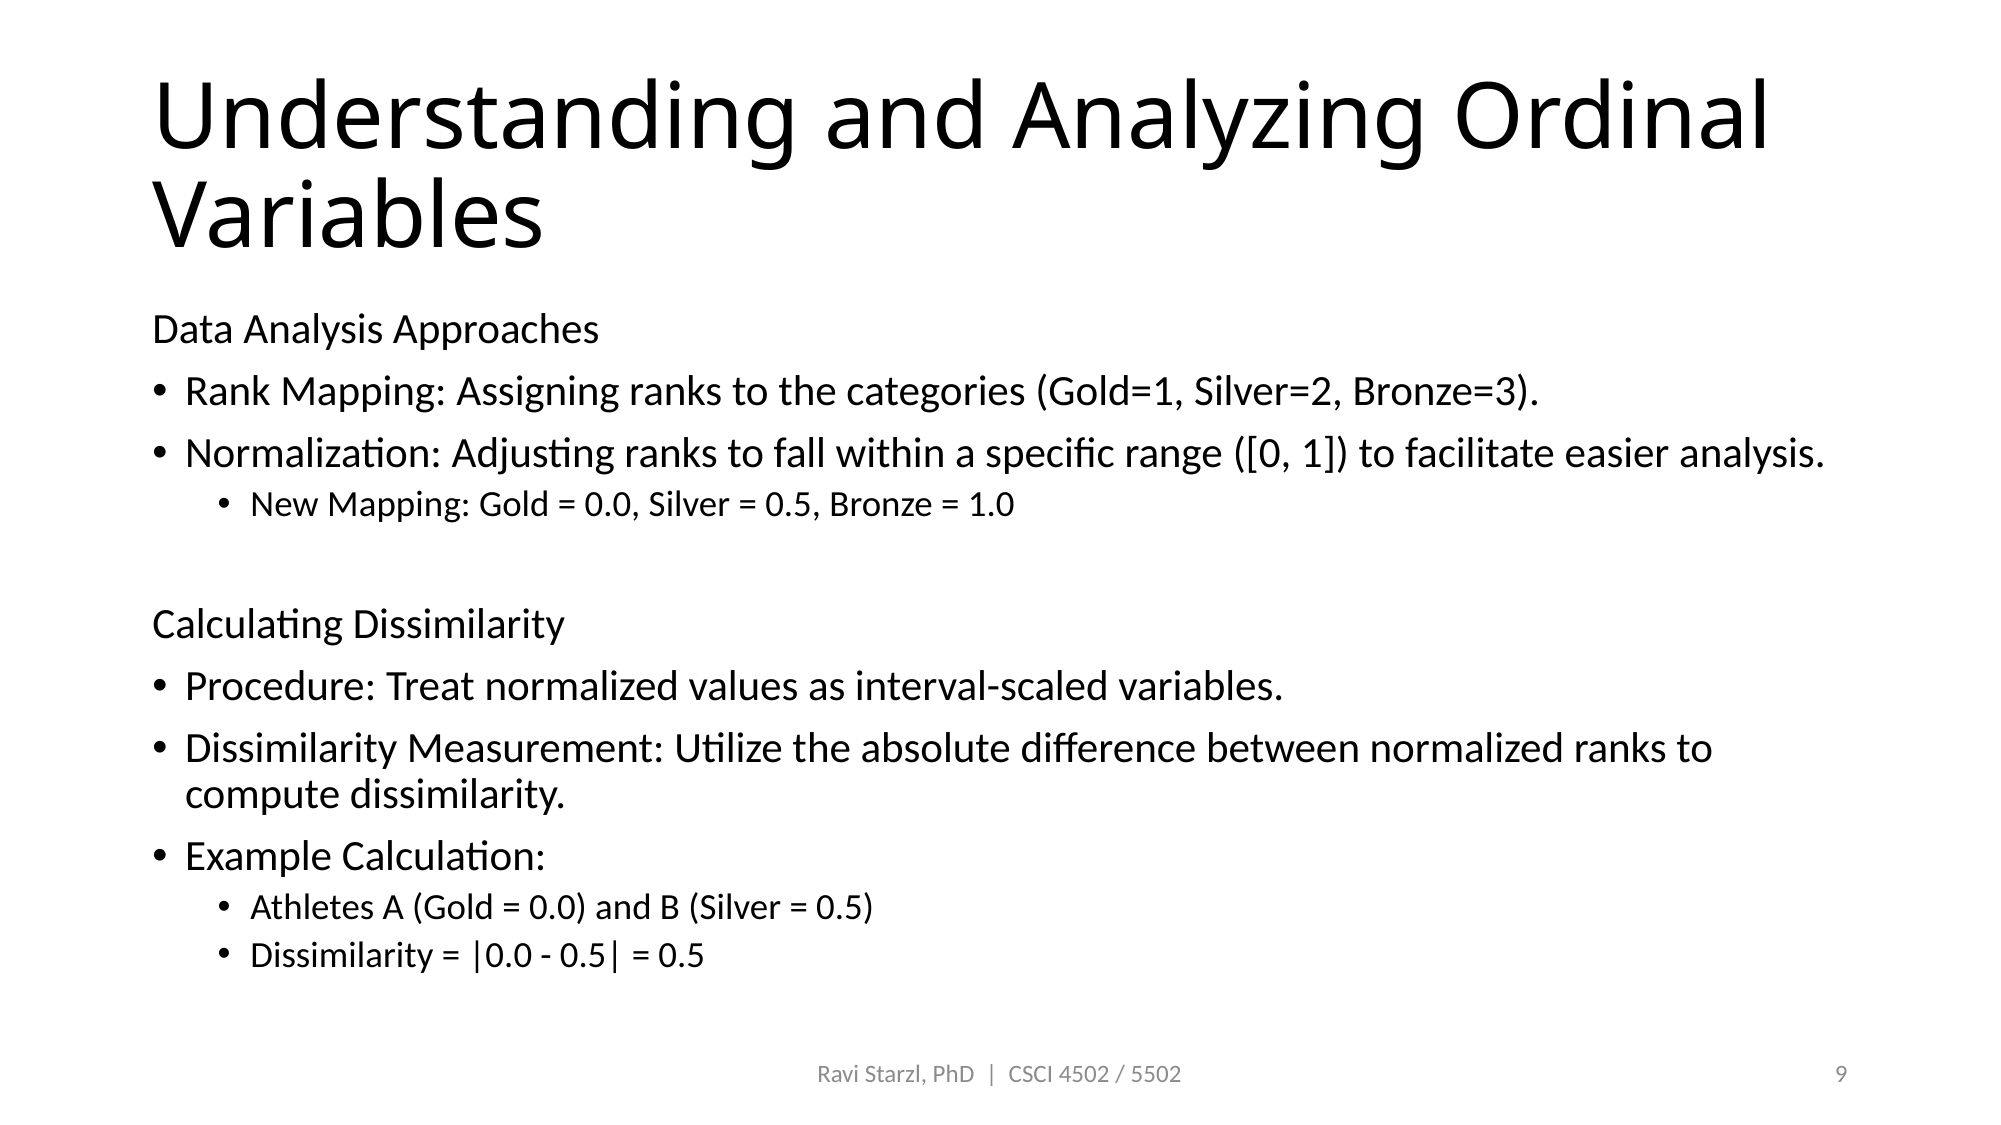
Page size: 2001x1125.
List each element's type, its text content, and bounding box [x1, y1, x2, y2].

slide_number 9 [1412, 1042, 1863, 1103]
title Understanding and Analyzing Ordinal Variables [137, 59, 1863, 278]
list Data Analysis Approaches Rank Mapping: Assigning ranks to the categories (Gold=1, Silver=2, Bronze=3). Normalization: Adjusting ranks to fall within a specific range ([0, 1]) to facilitate easier analysis. New Mapping: Gold = 0.0, Silver = 0.5, Bronze = 1.0 Calculating Dissimilarity Procedure: Treat normalized values as interval-scaled variables. Dissimilarity Measurement: Utilize the absolute difference between normalized ranks to compute dissimilarity. Example Calculation: Athletes A (Gold = 0.0) and B (Silver = 0.5) Dissimilarity = |0.0 - 0.5| = 0.5 [137, 299, 1863, 1014]
footer Ravi Starzl, PhD | CSCI 4502 / 5502 [662, 1042, 1338, 1103]
